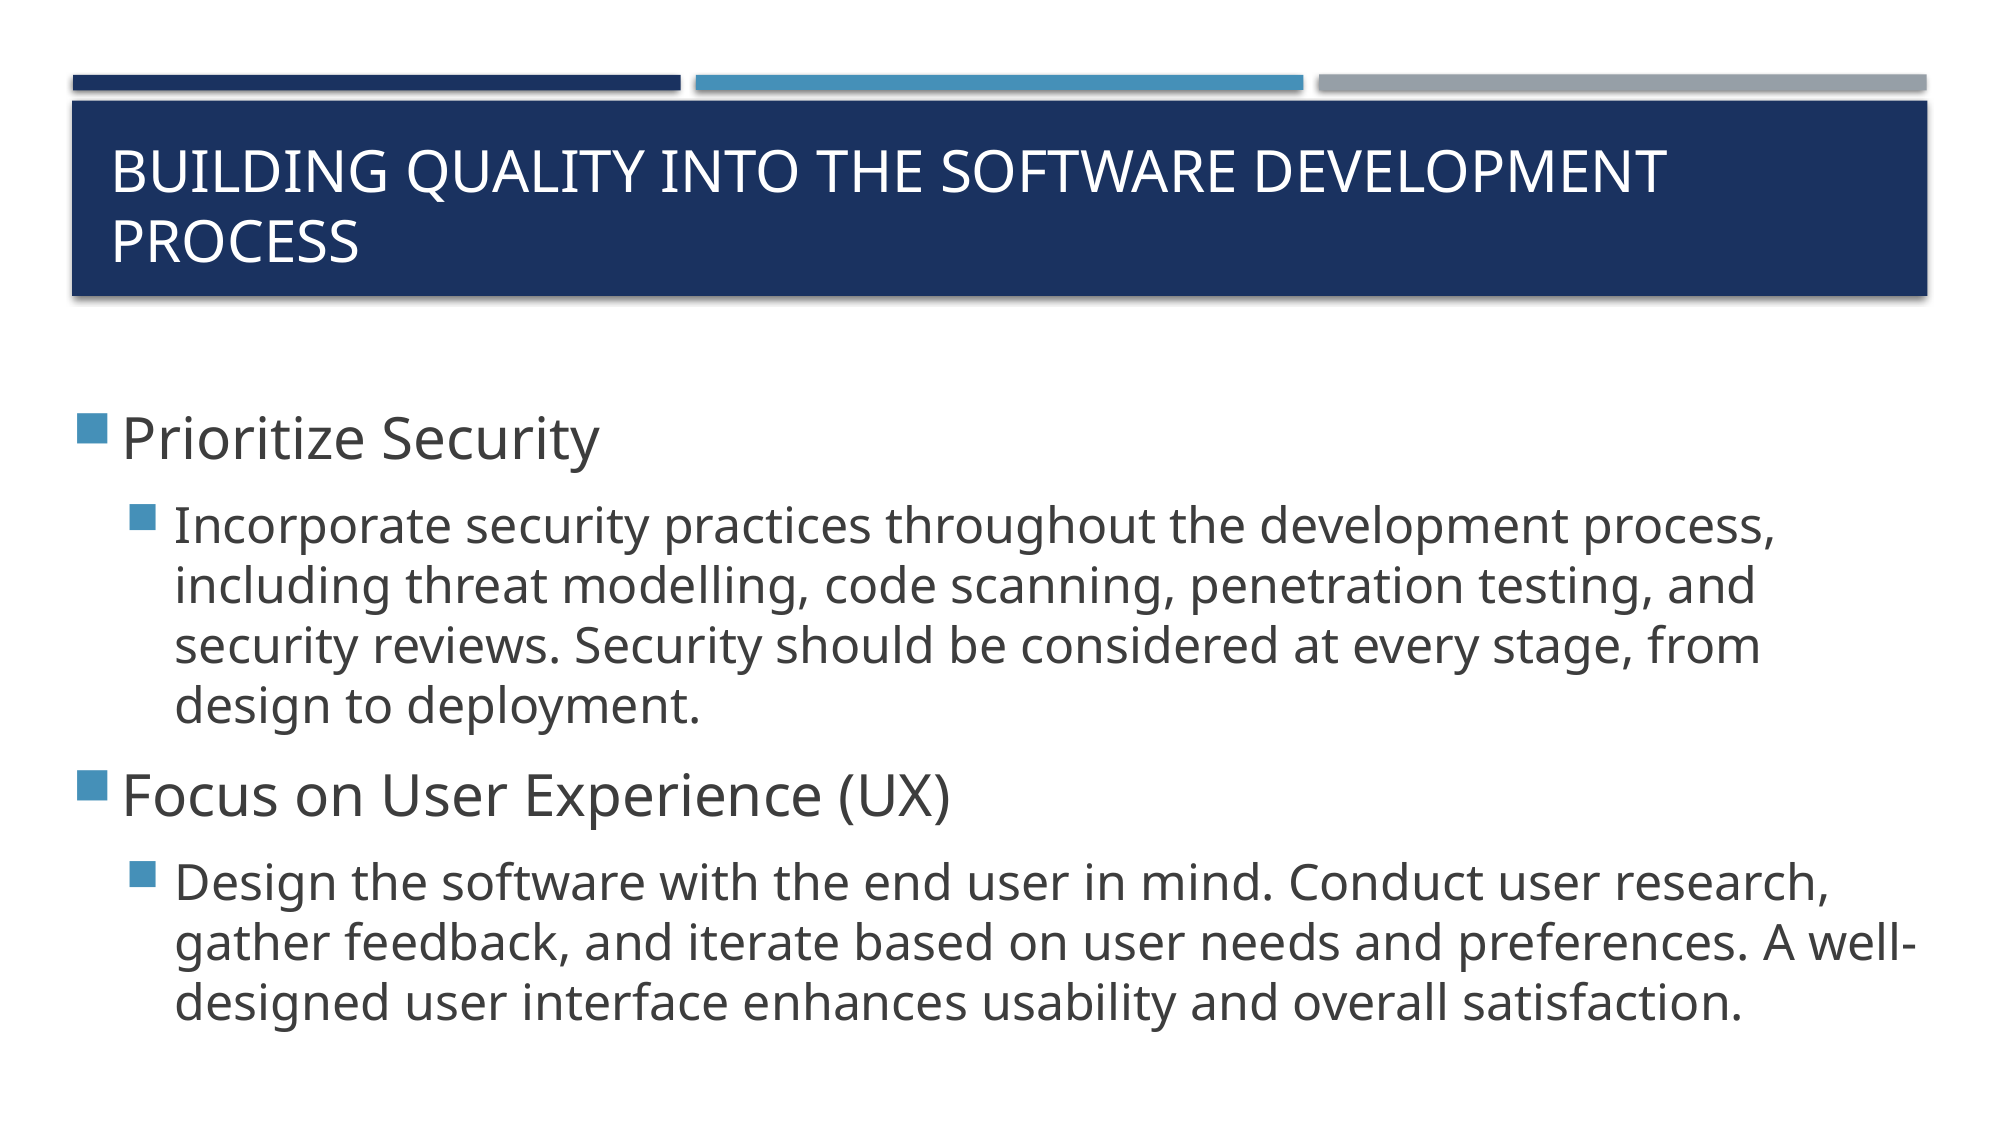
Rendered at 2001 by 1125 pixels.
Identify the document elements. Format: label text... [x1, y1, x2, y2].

list Prioritize Security Incorporate security practices throughout the development process, including threat modelling, code scanning, penetration testing, and security reviews. Security should be considered at every stage, from design to deployment. Focus on User Experience (UX) Design the software with the end user in mind. Conduct user research, gather feedback, and iterate based on user needs and preferences. A well-designed user interface enhances usability and overall satisfaction. [56, 343, 1944, 1089]
title Building Quality into the Software Development Process [95, 115, 1905, 282]
